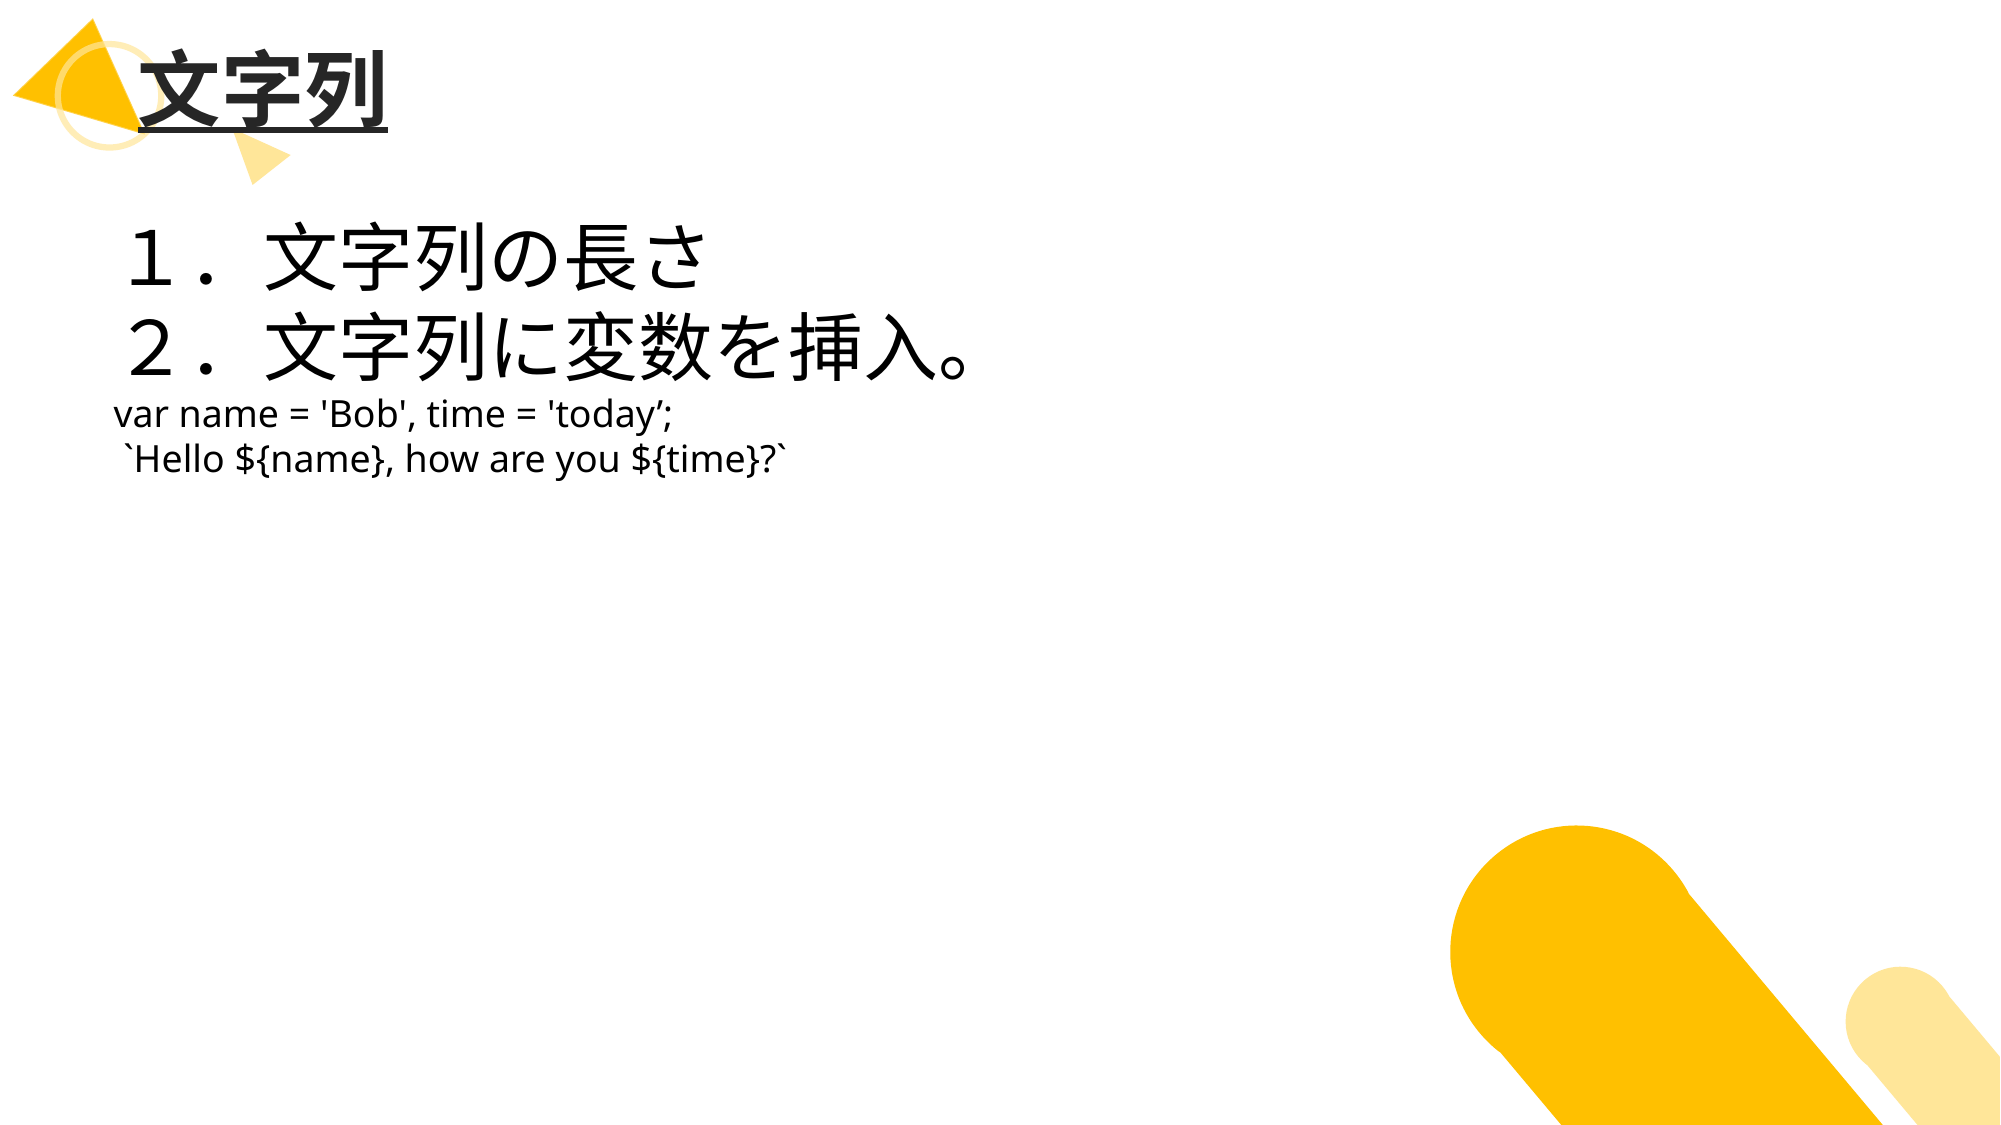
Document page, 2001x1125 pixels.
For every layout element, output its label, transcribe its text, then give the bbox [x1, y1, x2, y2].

text_box [1847, 968, 2000, 1125]
text_box 文字列 [122, 23, 768, 152]
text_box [39, 41, 279, 176]
text_box １．文字列の長さ ２．文字列に変数を挿入。 var name = 'Bob', time = 'today’; `Hello ${name}, how are you ${time}?` [98, 203, 1029, 578]
text_box [1451, 827, 1881, 1125]
